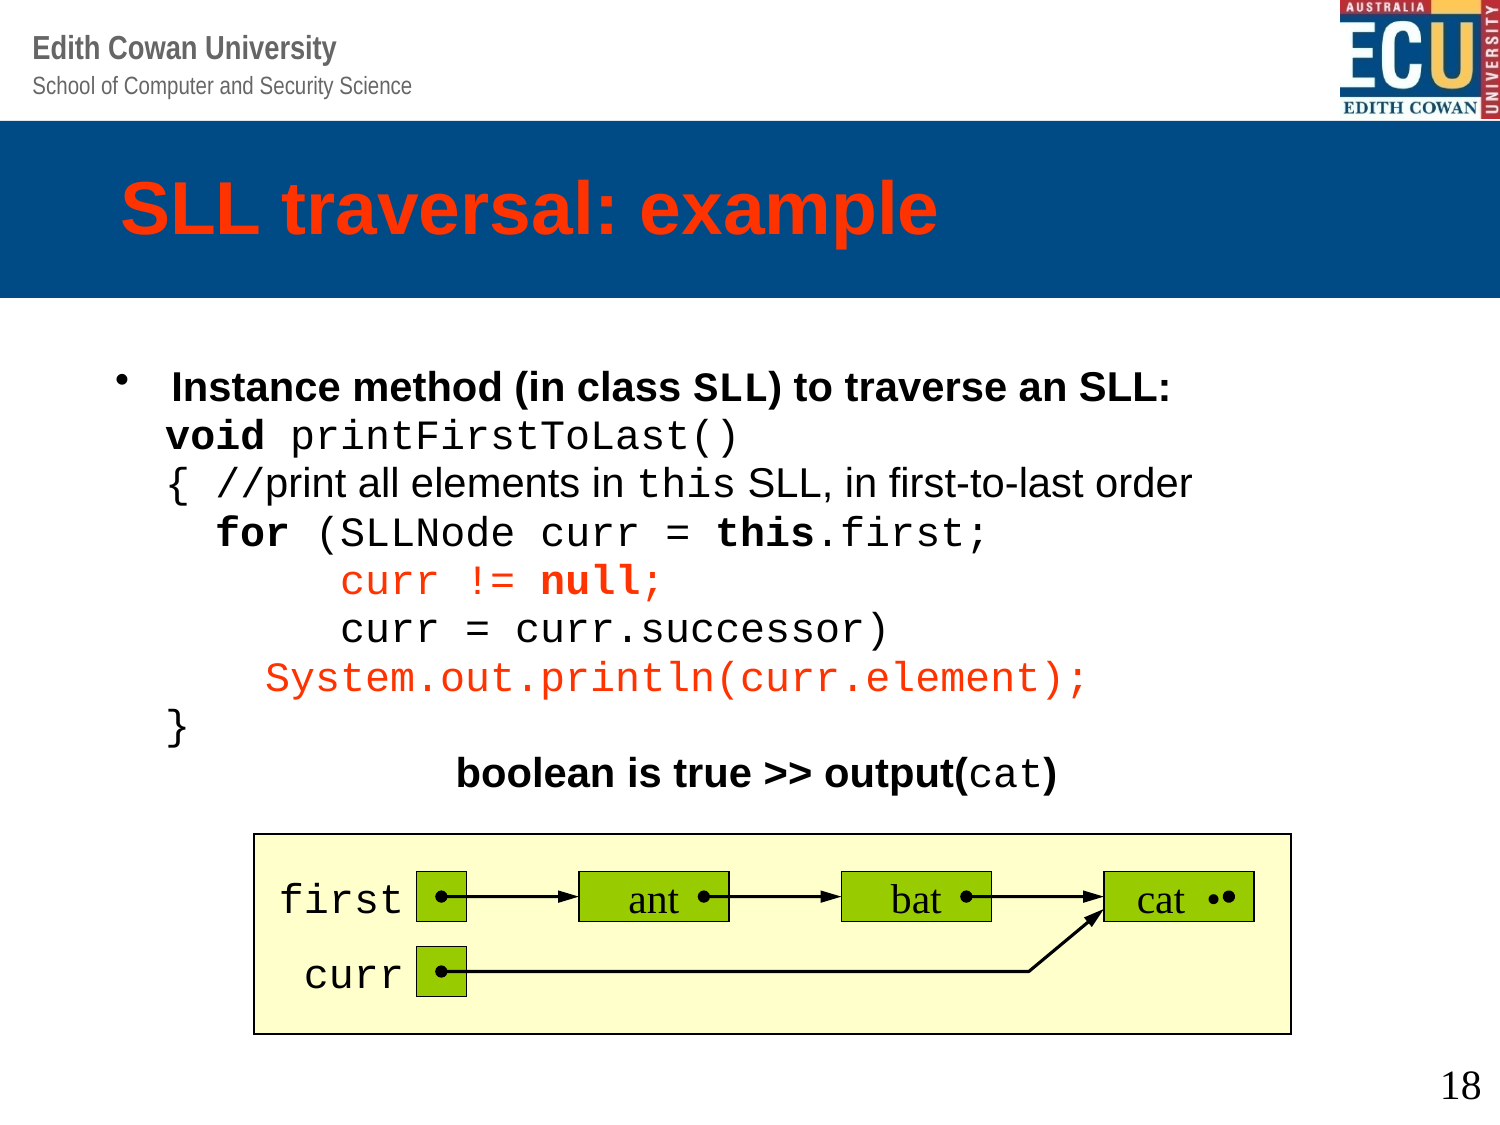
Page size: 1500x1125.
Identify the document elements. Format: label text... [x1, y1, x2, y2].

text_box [253, 833, 1292, 1035]
title SLL traversal: example [105, 152, 1381, 266]
list Instance method (in class SLL) to traverse an SLL: void printFirstToLast() { //print all elements in this SLL, in first-to-last order for (SLLNode curr = this.first; curr != null; curr = curr.successor) System.out.println(curr.element); } boolean is true >> output(cat) [100, 361, 1413, 825]
slide_number 18 [1425, 1050, 1500, 1100]
picture [1340, 0, 1500, 119]
